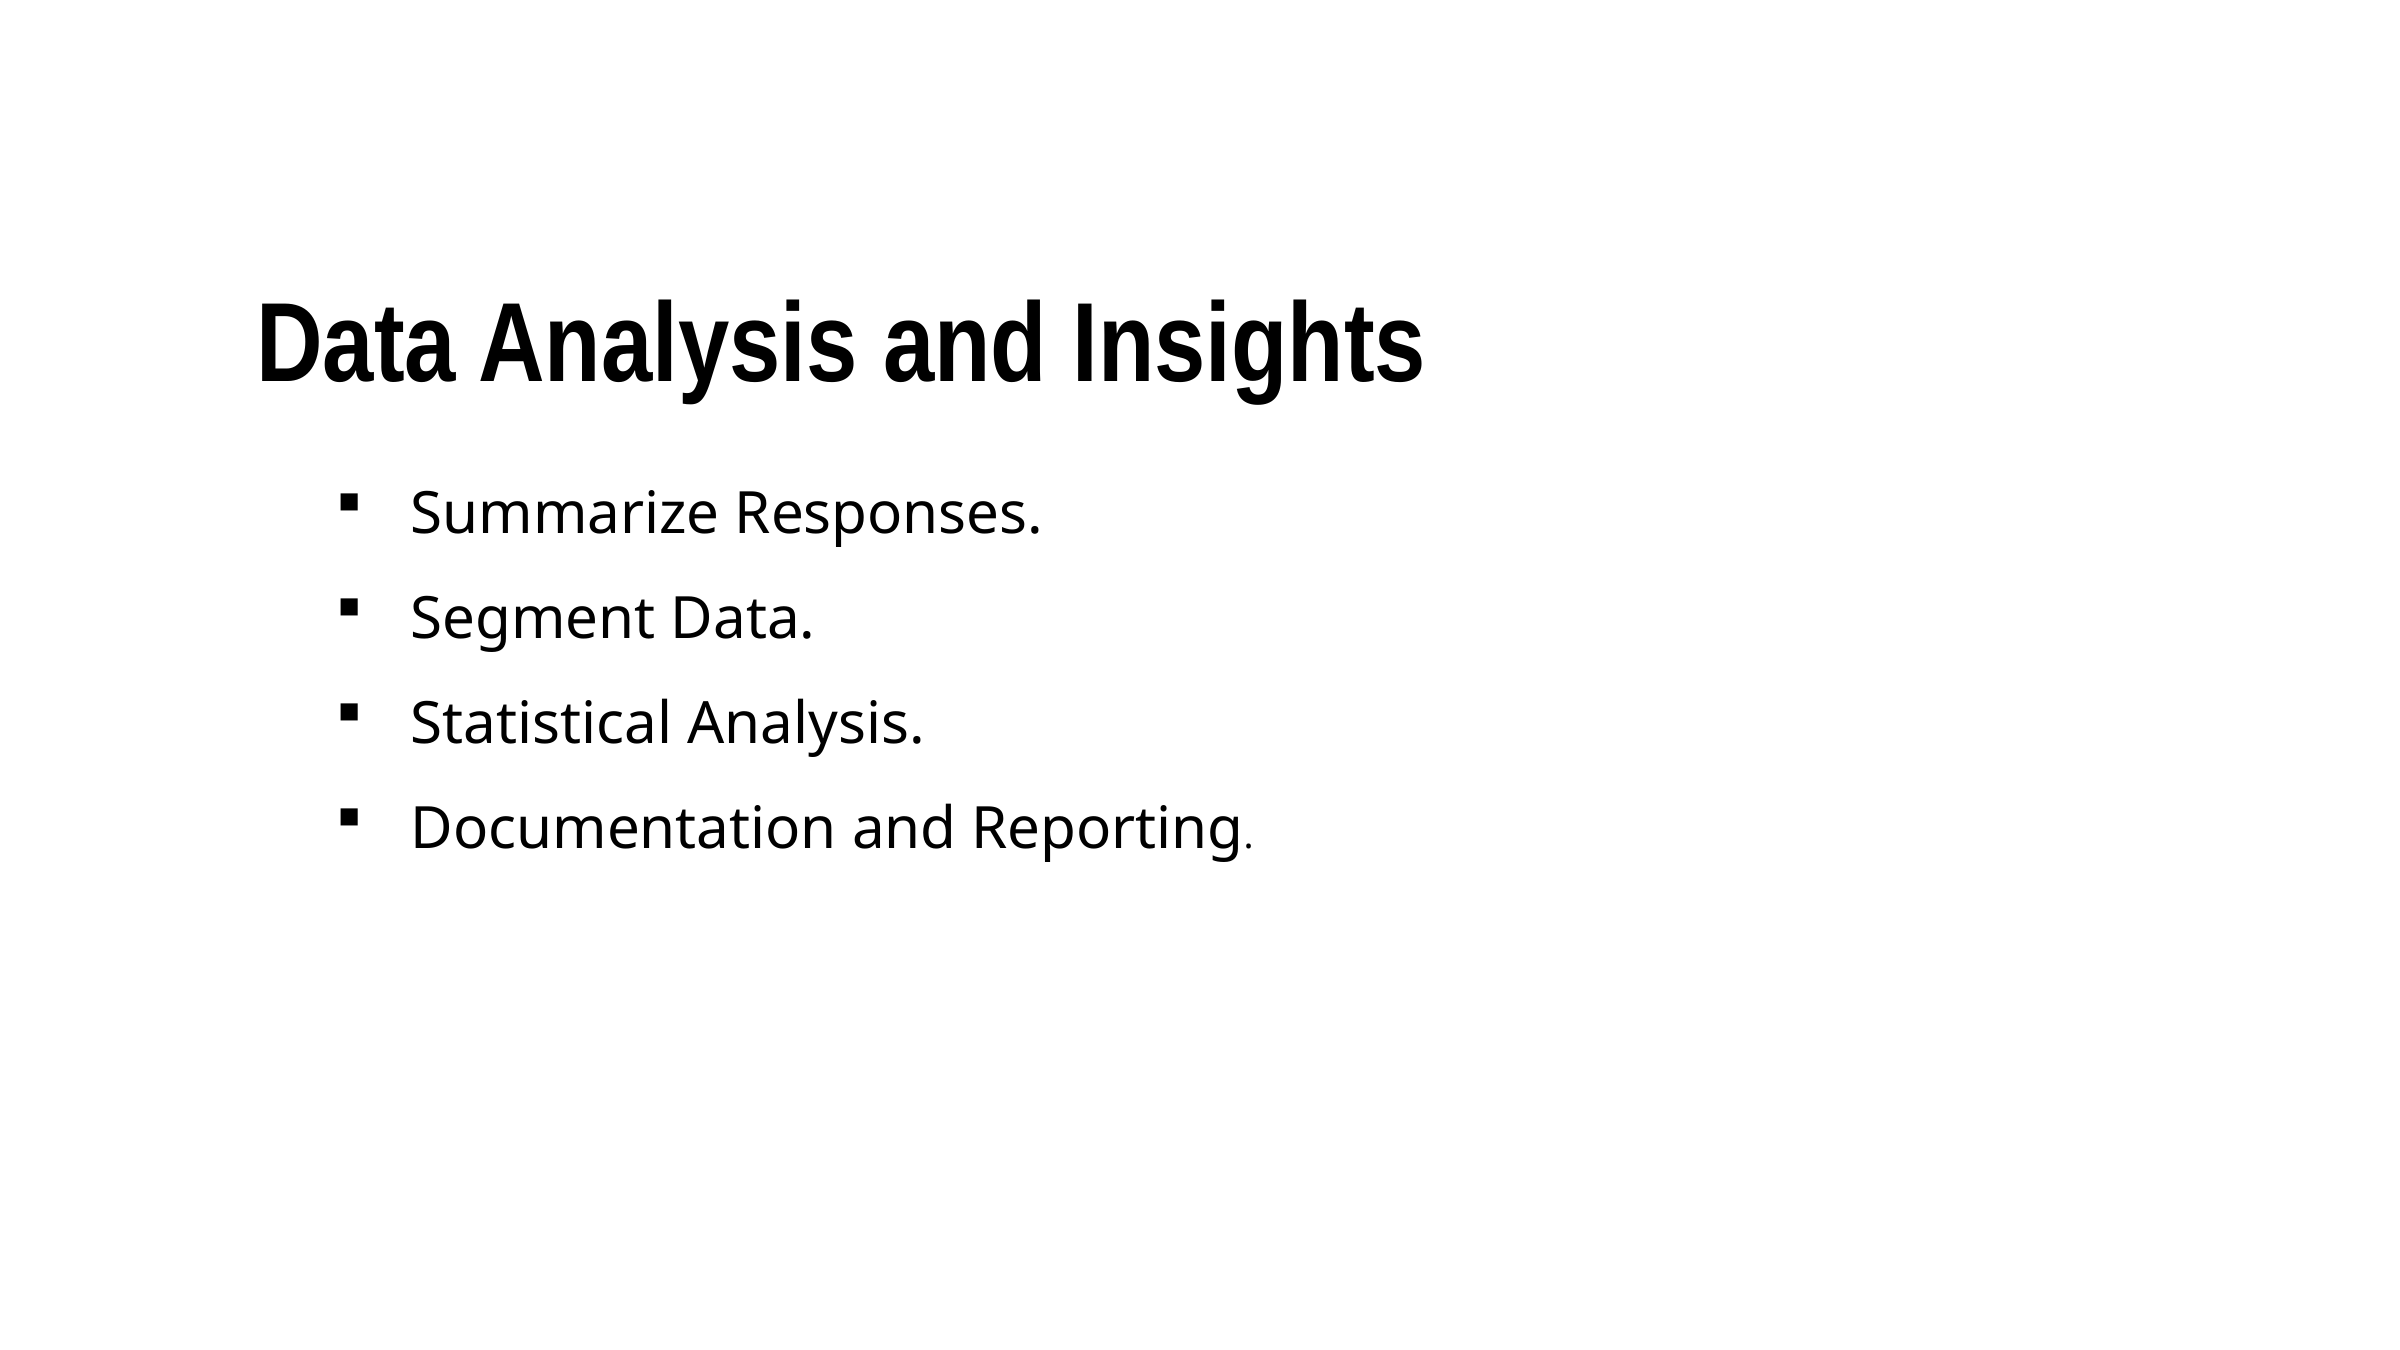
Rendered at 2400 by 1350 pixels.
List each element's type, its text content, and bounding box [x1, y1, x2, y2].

text_box Summarize Responses. Segment Data. Statistical Analysis. Documentation and Reporting. [321, 432, 1484, 913]
text_box Data Analysis and Insights [241, 261, 1548, 411]
